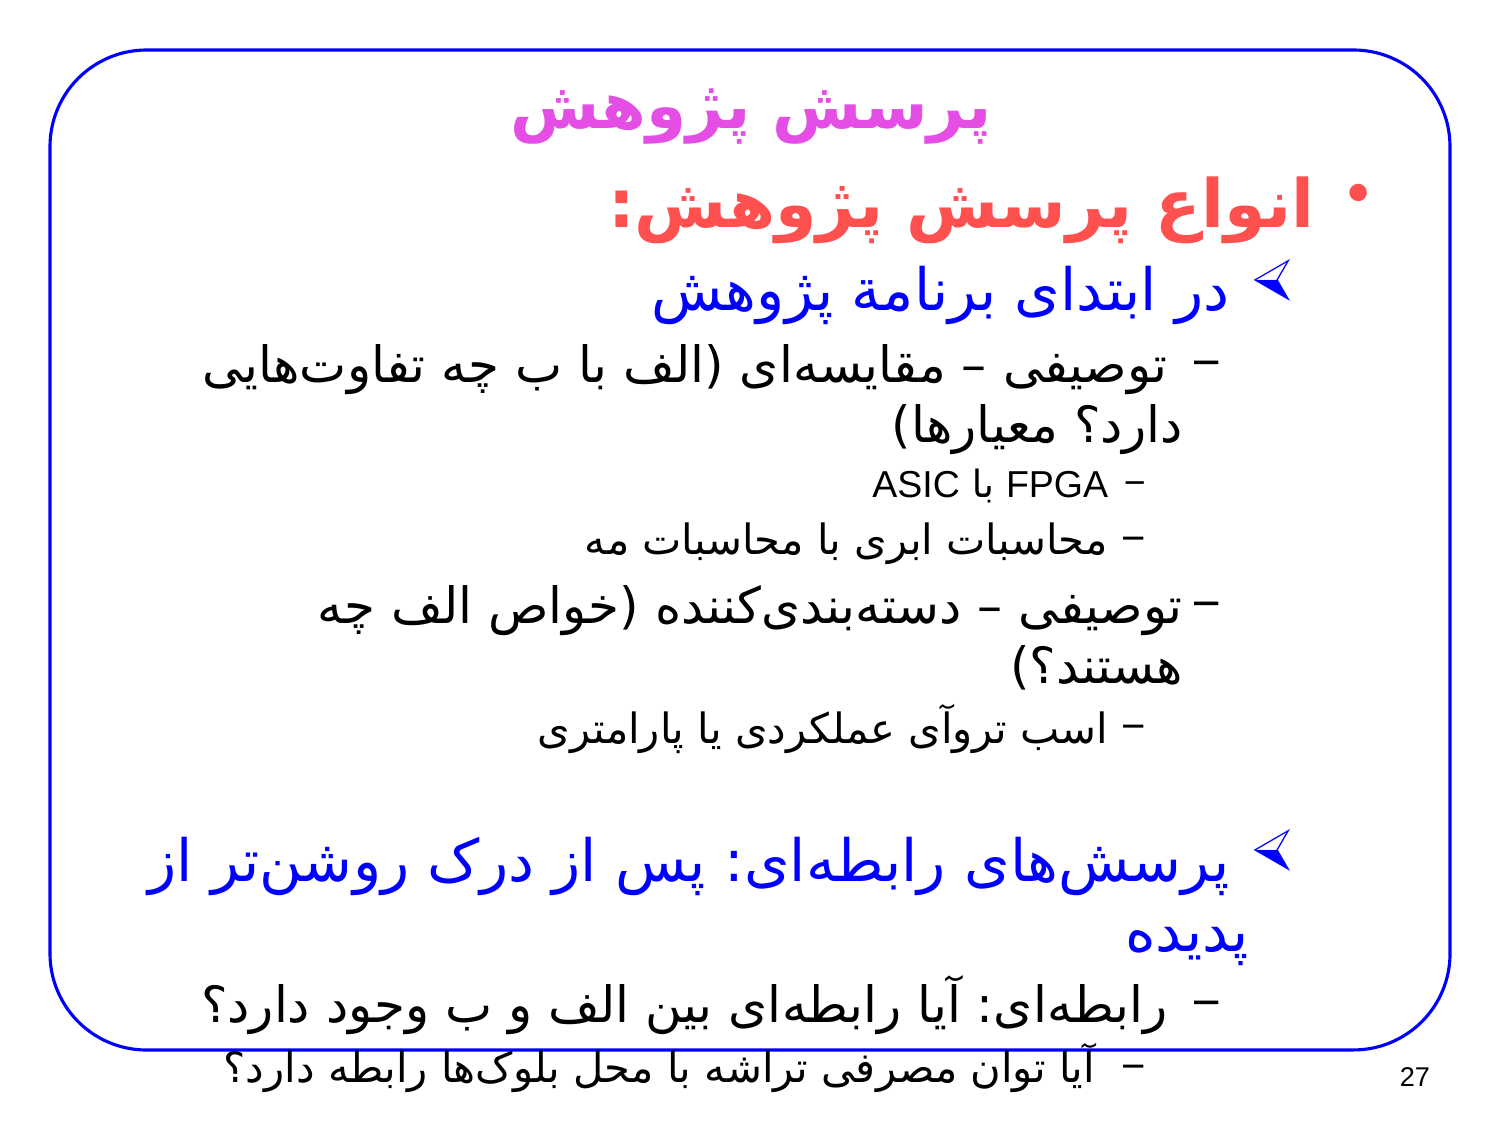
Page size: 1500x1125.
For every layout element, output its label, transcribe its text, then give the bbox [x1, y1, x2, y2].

slide_number 27 [1351, 1047, 1444, 1104]
title پرسش پژوهش [113, 65, 1390, 140]
list انواع پرسش پژوهش: در ابتدای برنامة پژوهش توصیفی – مقایسه‌ای (الف با ب چه تفاوت‌هایی دارد؟ معیارها) FPGA با ASIC محاسبات ابری با محاسبات مه توصیفی – دسته‌بندی‌کننده (خواص الف چه هستند؟) اسب تروآی عملکردی یا پارامتری پرسش‌های رابطه‌ای: پس از درک روشن‌تر از پدیده رابطه‌ای: آیا رابطه‌ای بین الف و ب وجود دارد؟ آیا توان مصرفی تراشه با محل بلوک‌ها رابطه دارد؟ [112, 152, 1388, 916]
